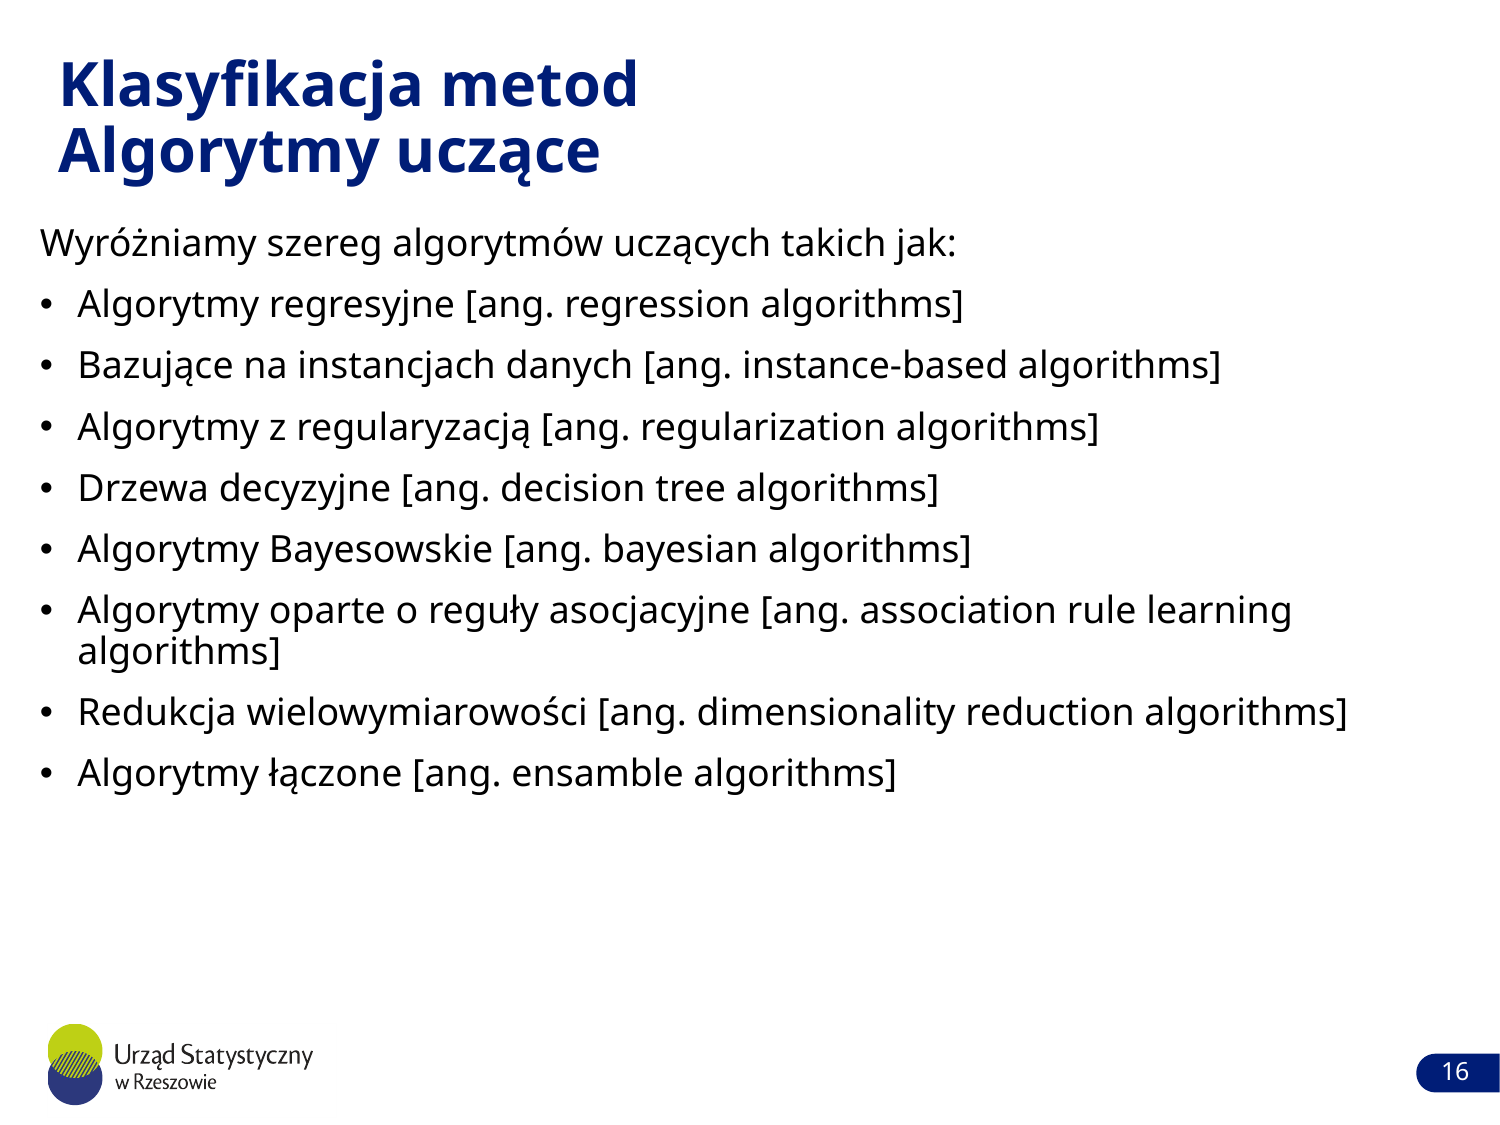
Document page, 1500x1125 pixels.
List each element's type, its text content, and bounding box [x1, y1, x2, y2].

title Klasyfikacja metod Algorytmy uczące [43, 46, 1457, 194]
slide_number 16 [1059, 1042, 1485, 1103]
list Wyróżniamy szereg algorytmów uczących takich jak: Algorytmy regresyjne [ang. regression algorithms] Bazujące na instancjach danych [ang. instance-based algorithms] Algorytmy z regularyzacją [ang. regularization algorithms] Drzewa decyzyjne [ang. decision tree algorithms] Algorytmy Bayesowskie [ang. bayesian algorithms] Algorytmy oparte o reguły asocjacyjne [ang. association rule learning algorithms] Redukcja wielowymiarowości [ang. dimensionality reduction algorithms] Algorytmy łączone [ang. ensamble algorithms] [24, 216, 1413, 973]
